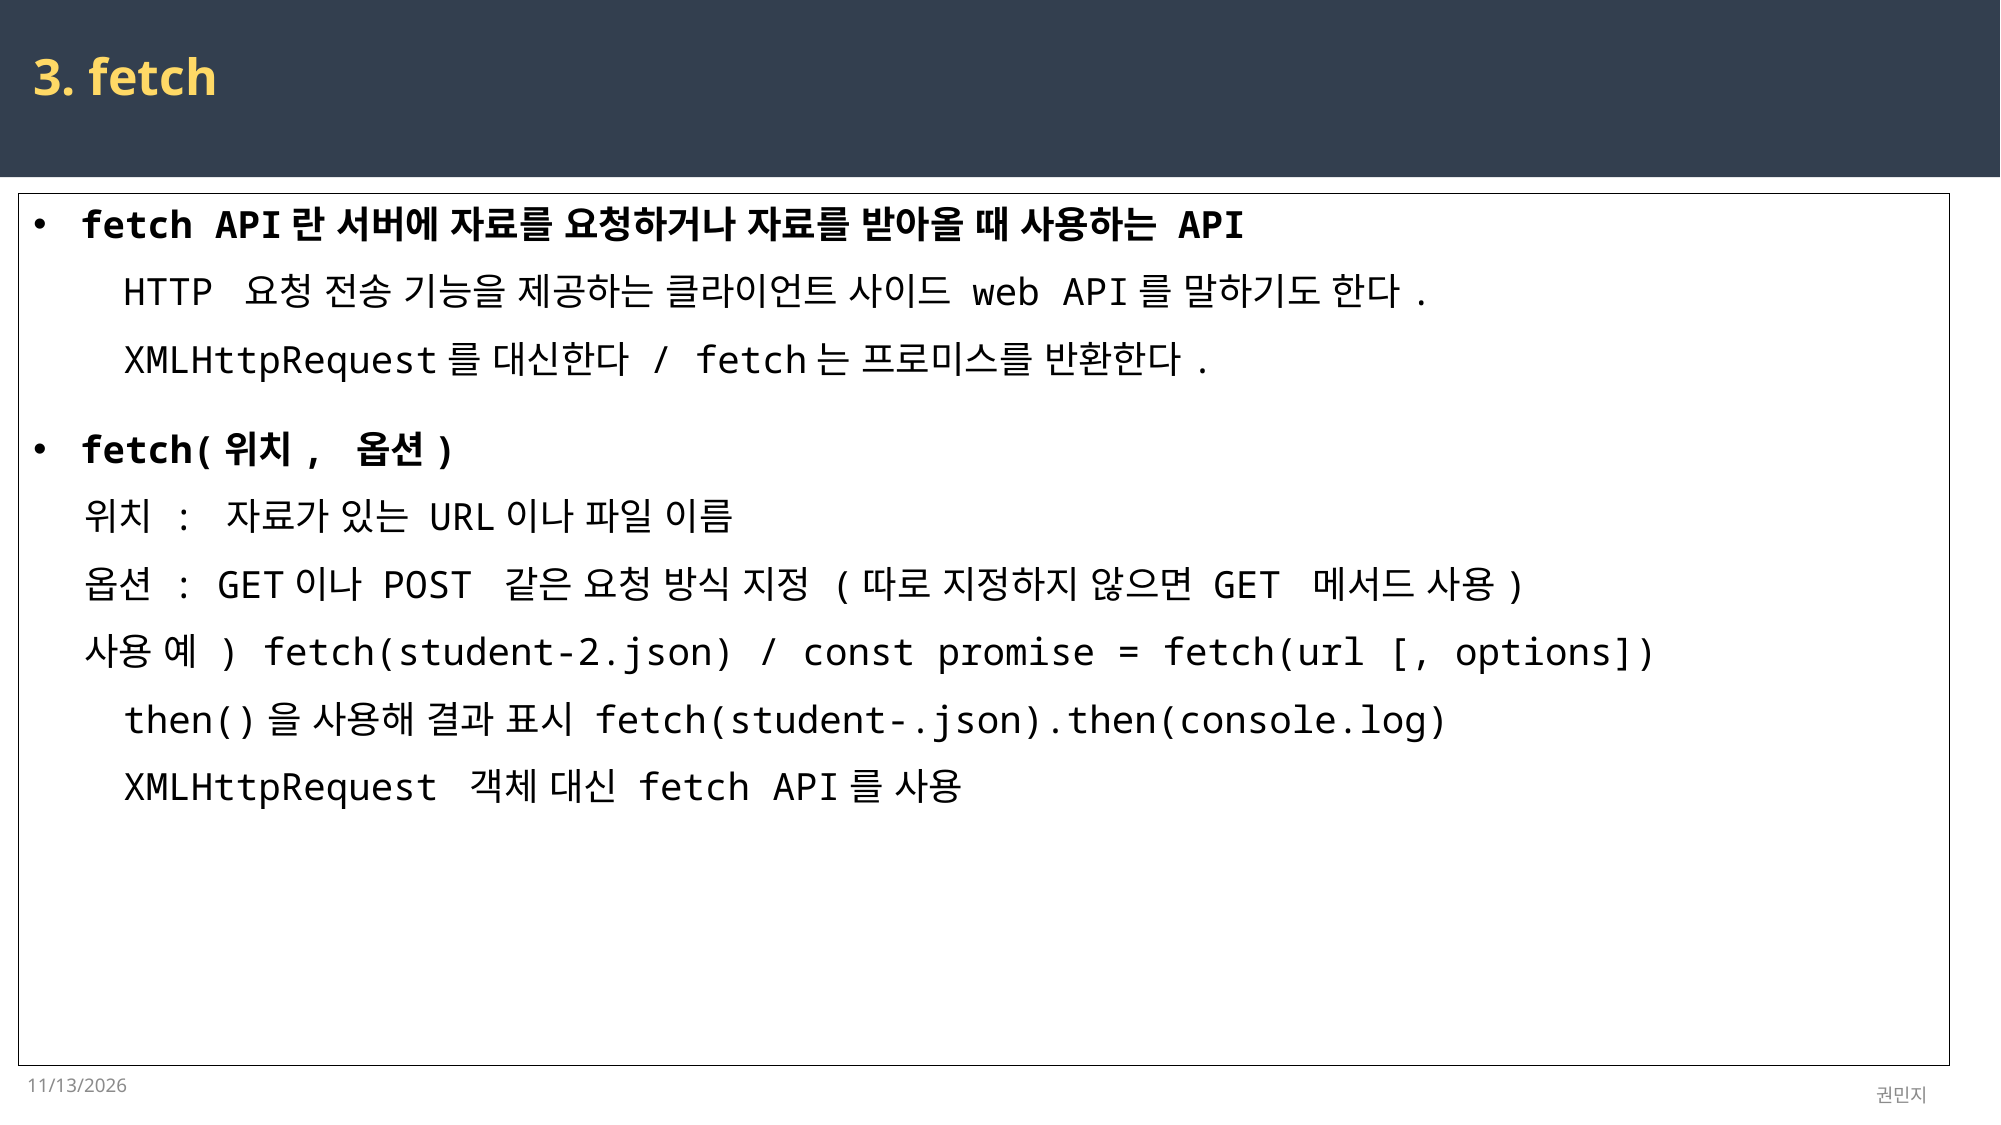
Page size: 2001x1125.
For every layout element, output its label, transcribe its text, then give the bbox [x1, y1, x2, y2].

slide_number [12, 1056, 462, 1117]
footer 권민지 [1805, 1065, 1999, 1125]
text_box 3. fetch [18, 38, 1985, 113]
text_box [0, 0, 2000, 178]
text_box fetch API란 서버에 자료를 요청하거나 자료를 받아올 때 사용하는 API HTTP 요청 전송 기능을 제공하는 클라이언트 사이드 web API를 말하기도 한다. XMLHttpRequest를 대신한다 / fetch는 프로미스를 반환한다. fetch(위치, 옵션) 위치 : 자료가 있는 URL이나 파일 이름 옵션 : GET이나 POST 같은 요청 방식 지정 (따로 지정하지 않으면 GET 메서드 사용) 사용 예 ) fetch(student-2.json) / const promise = fetch(url [, options]) then()을 사용해 결과 표시 fetch(student-.json).then(console.log) XMLHttpRequest 객체 대신 fetch API를 사용 [18, 193, 1950, 1066]
